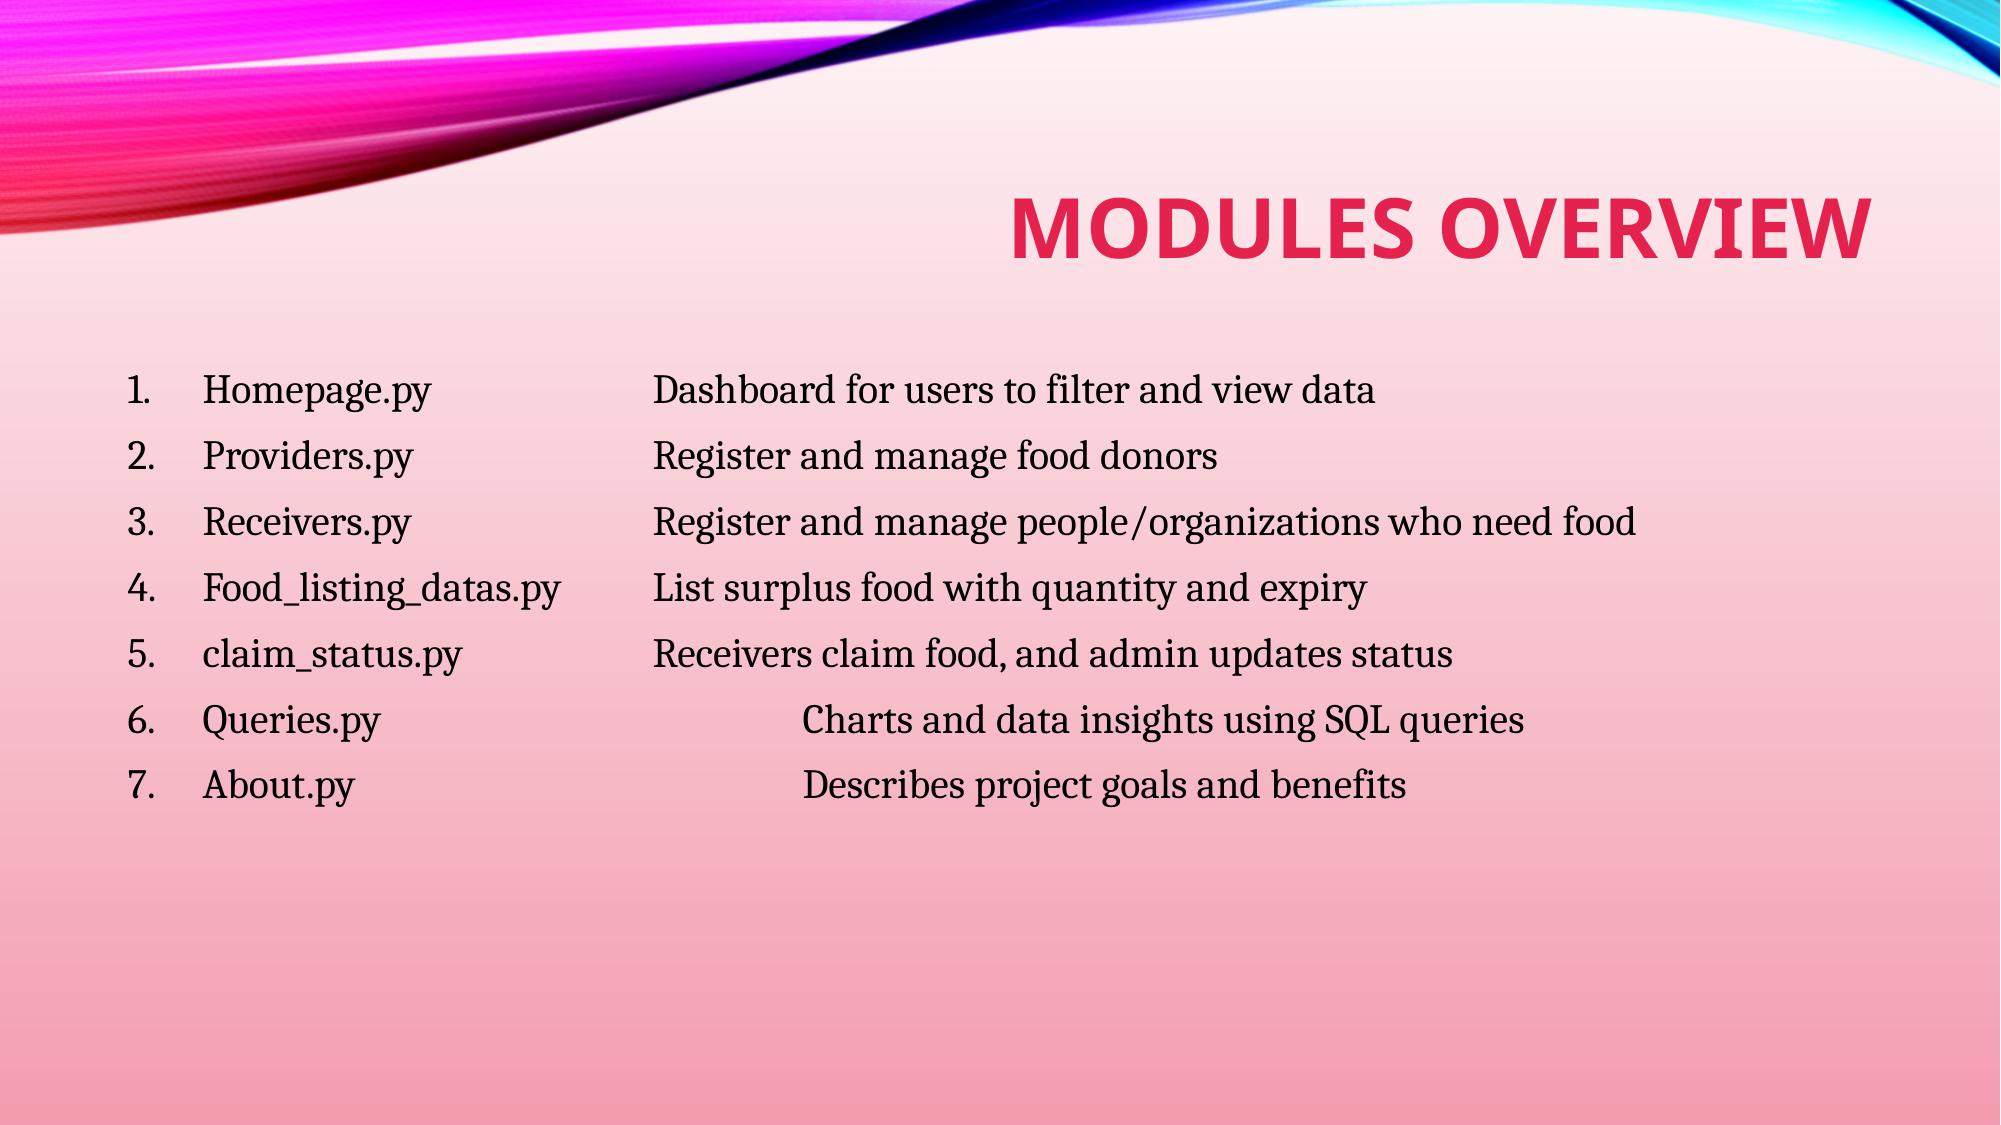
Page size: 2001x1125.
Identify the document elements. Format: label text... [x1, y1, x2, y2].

picture [1910, 0, 2000, 45]
title MODULES OVERVIEW [474, 125, 1888, 338]
picture [1890, 0, 2000, 75]
list Homepage.py Dashboard for users to filter and view data Providers.py Register and manage food donors Receivers.py Register and manage people/organizations who need food Food_listing_datas.py List surplus food with quantity and expiry claim_status.py Receivers claim food, and admin updates status Queries.py Charts and data insights using SQL queries About.py Describes project goals and benefits [112, 360, 1888, 1021]
picture [0, 0, 2000, 237]
